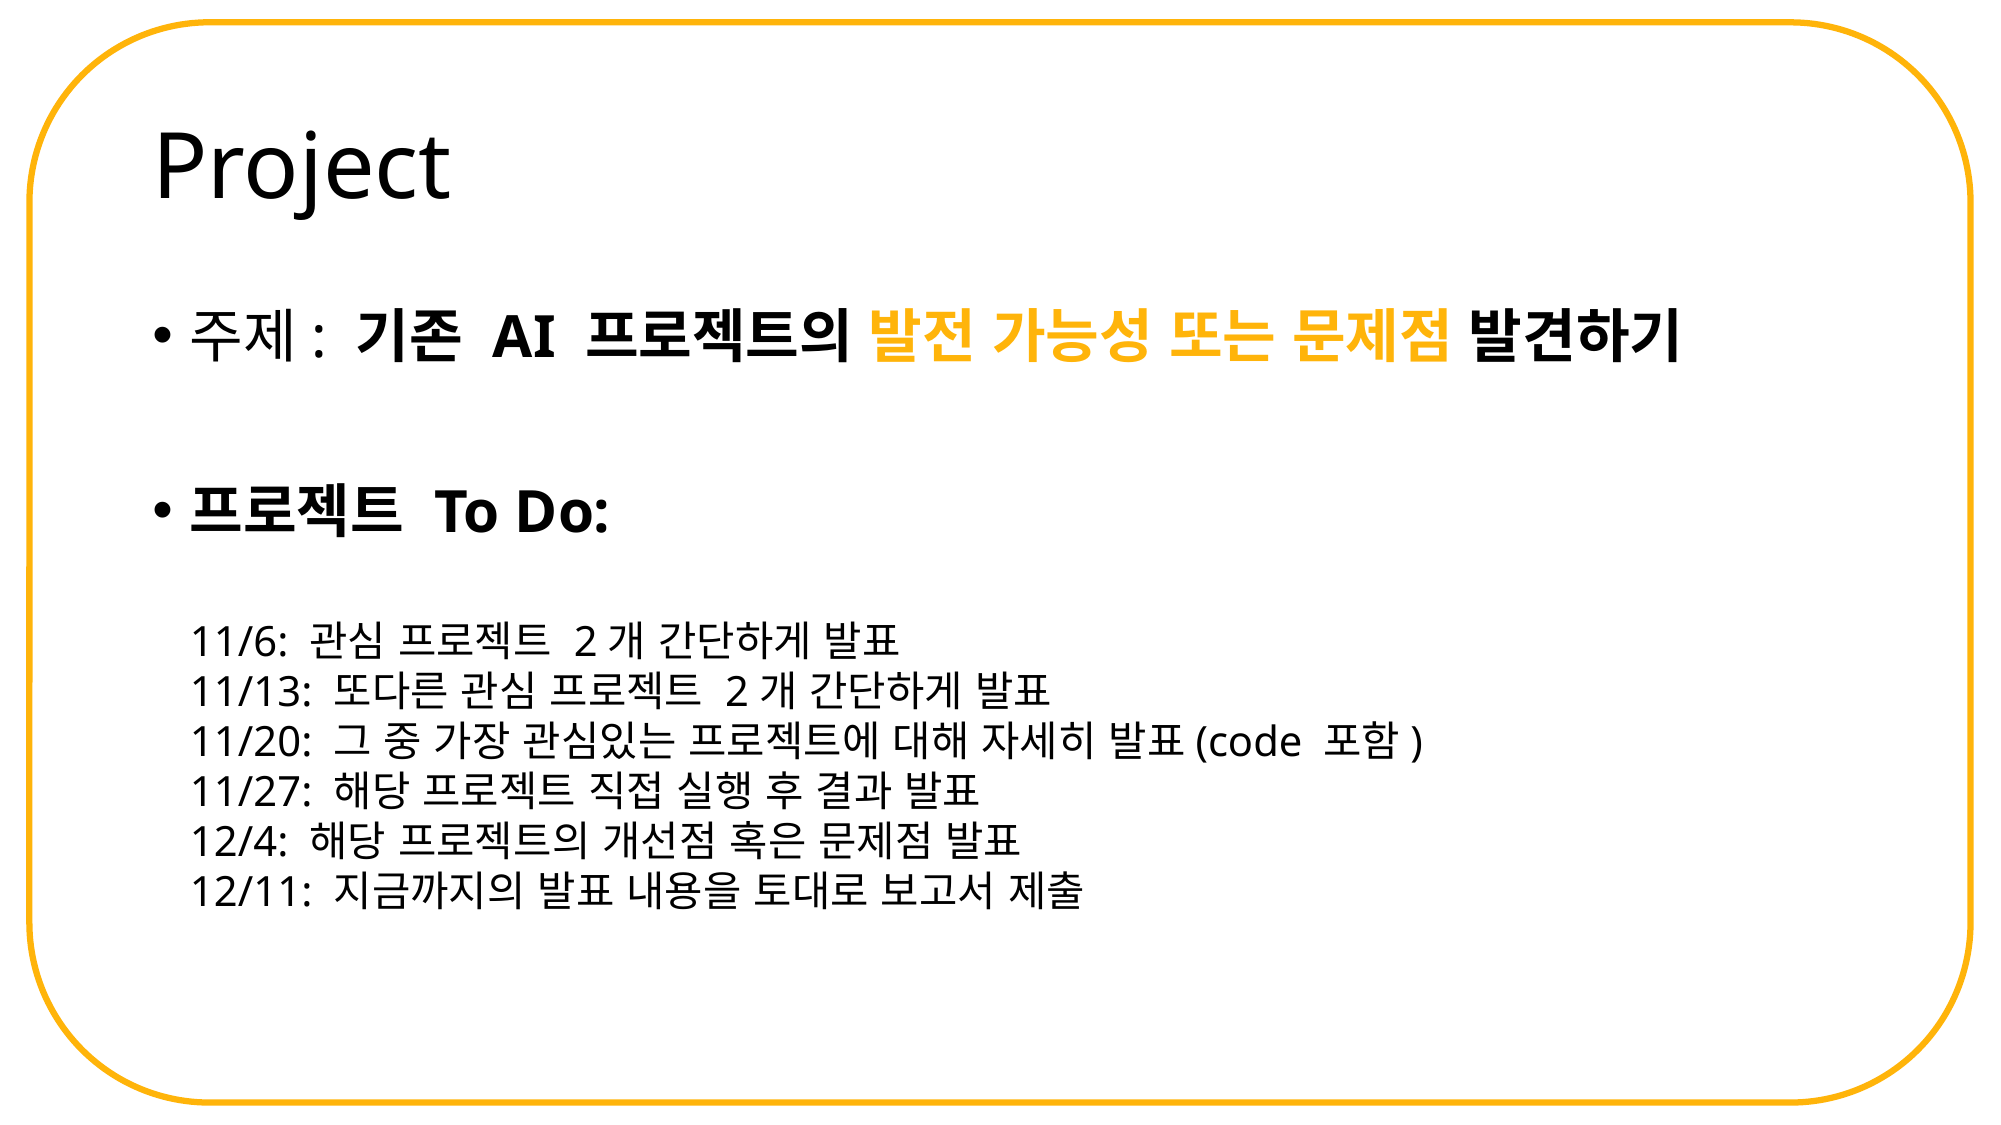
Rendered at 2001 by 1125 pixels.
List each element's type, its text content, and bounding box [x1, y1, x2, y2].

title Project [137, 59, 1863, 278]
list 주제: 기존 AI 프로젝트의 발전 가능성 또는 문제점 발견하기 프로젝트 To Do: 11/6: 관심 프로젝트 2개 간단하게 발표 11/13: 또다른 관심 프로젝트 2개 간단하게 발표 11/20: 그 중 가장 관심있는 프로젝트에 대해 자세히 발표(code 포함) 11/27: 해당 프로젝트 직접 실행 후 결과 발표 12/4: 해당 프로젝트의 개선점 혹은 문제점 발표 12/11: 지금까지의 발표 내용을 토대로 보고서 제출 [137, 299, 1863, 1014]
